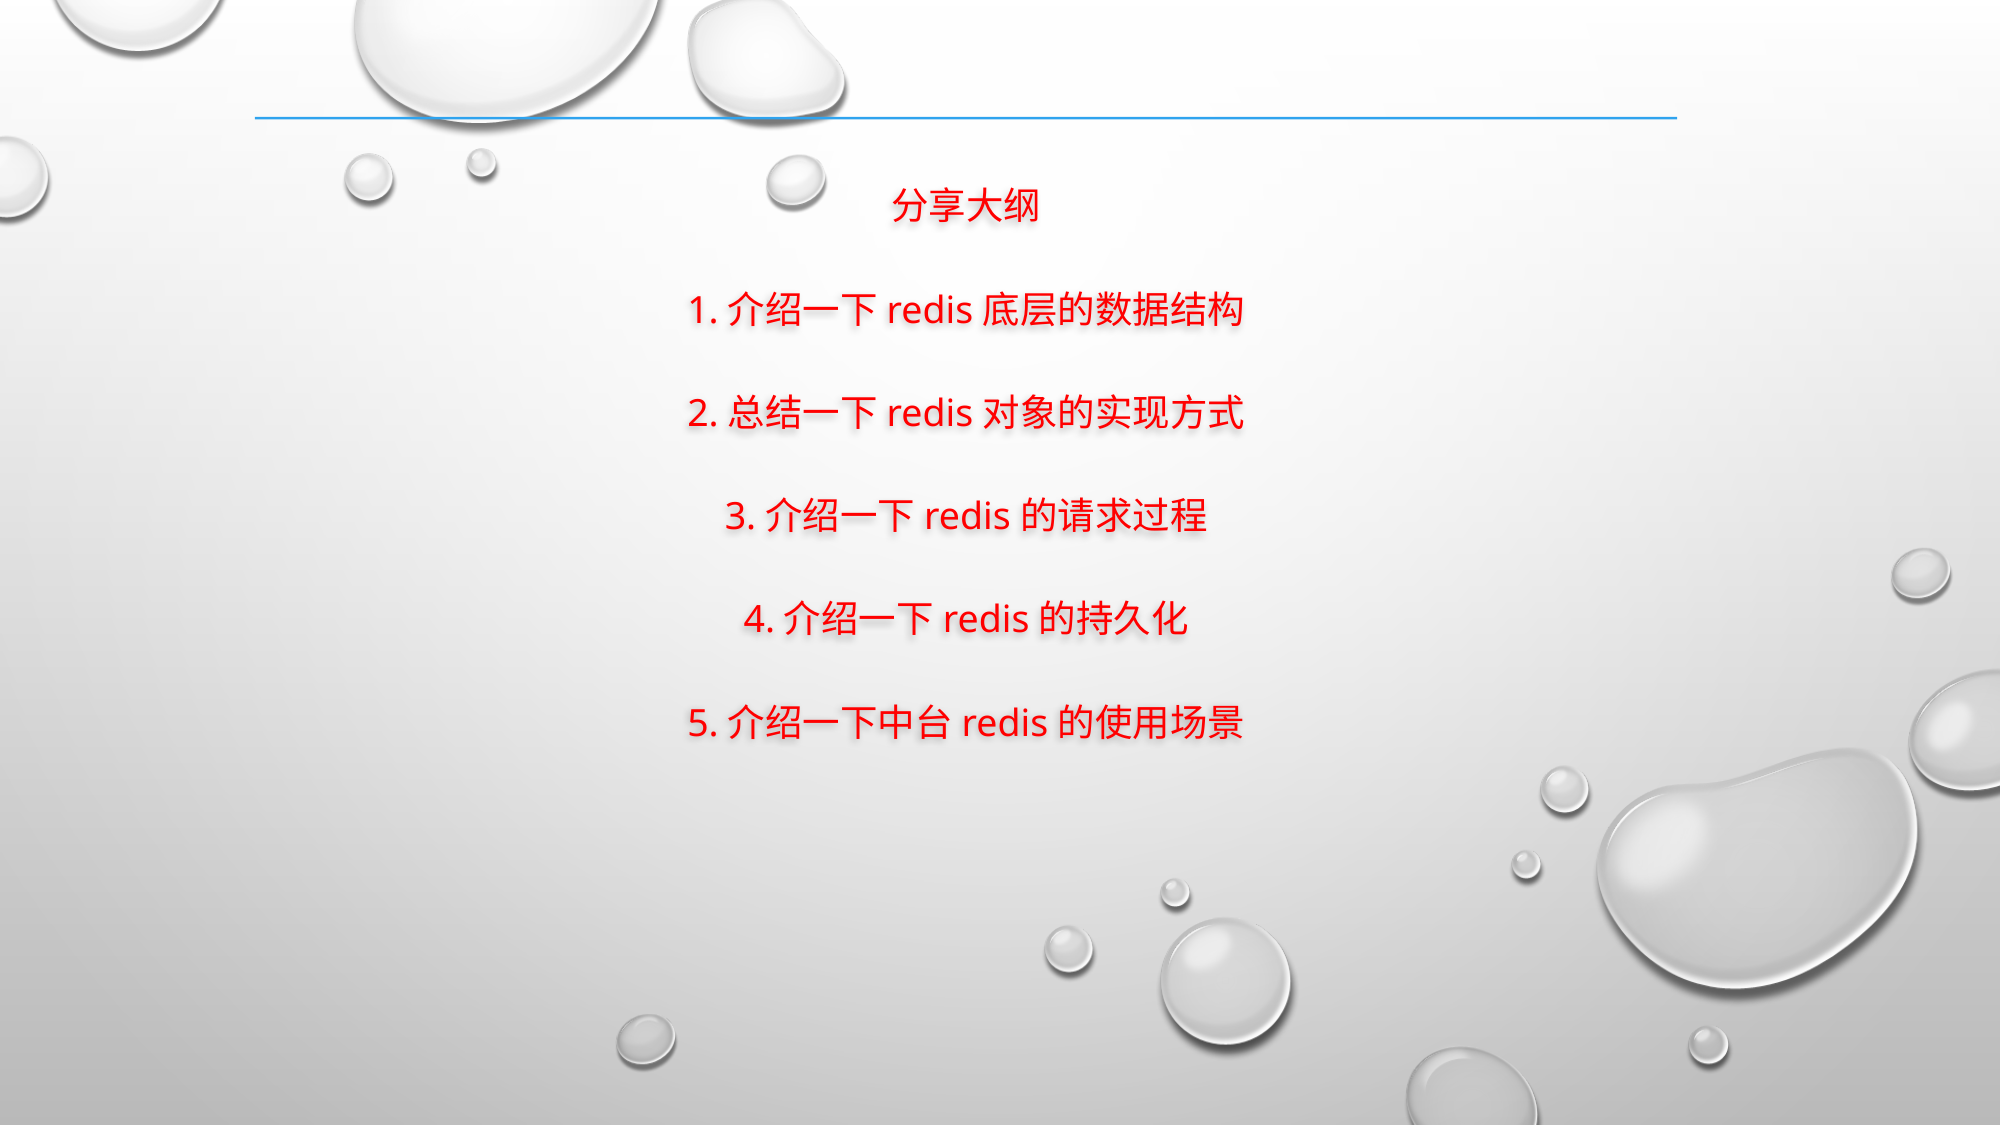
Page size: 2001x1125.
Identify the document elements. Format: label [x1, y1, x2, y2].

picture [0, 0, 2000, 1125]
text_box [254, 117, 1678, 1066]
